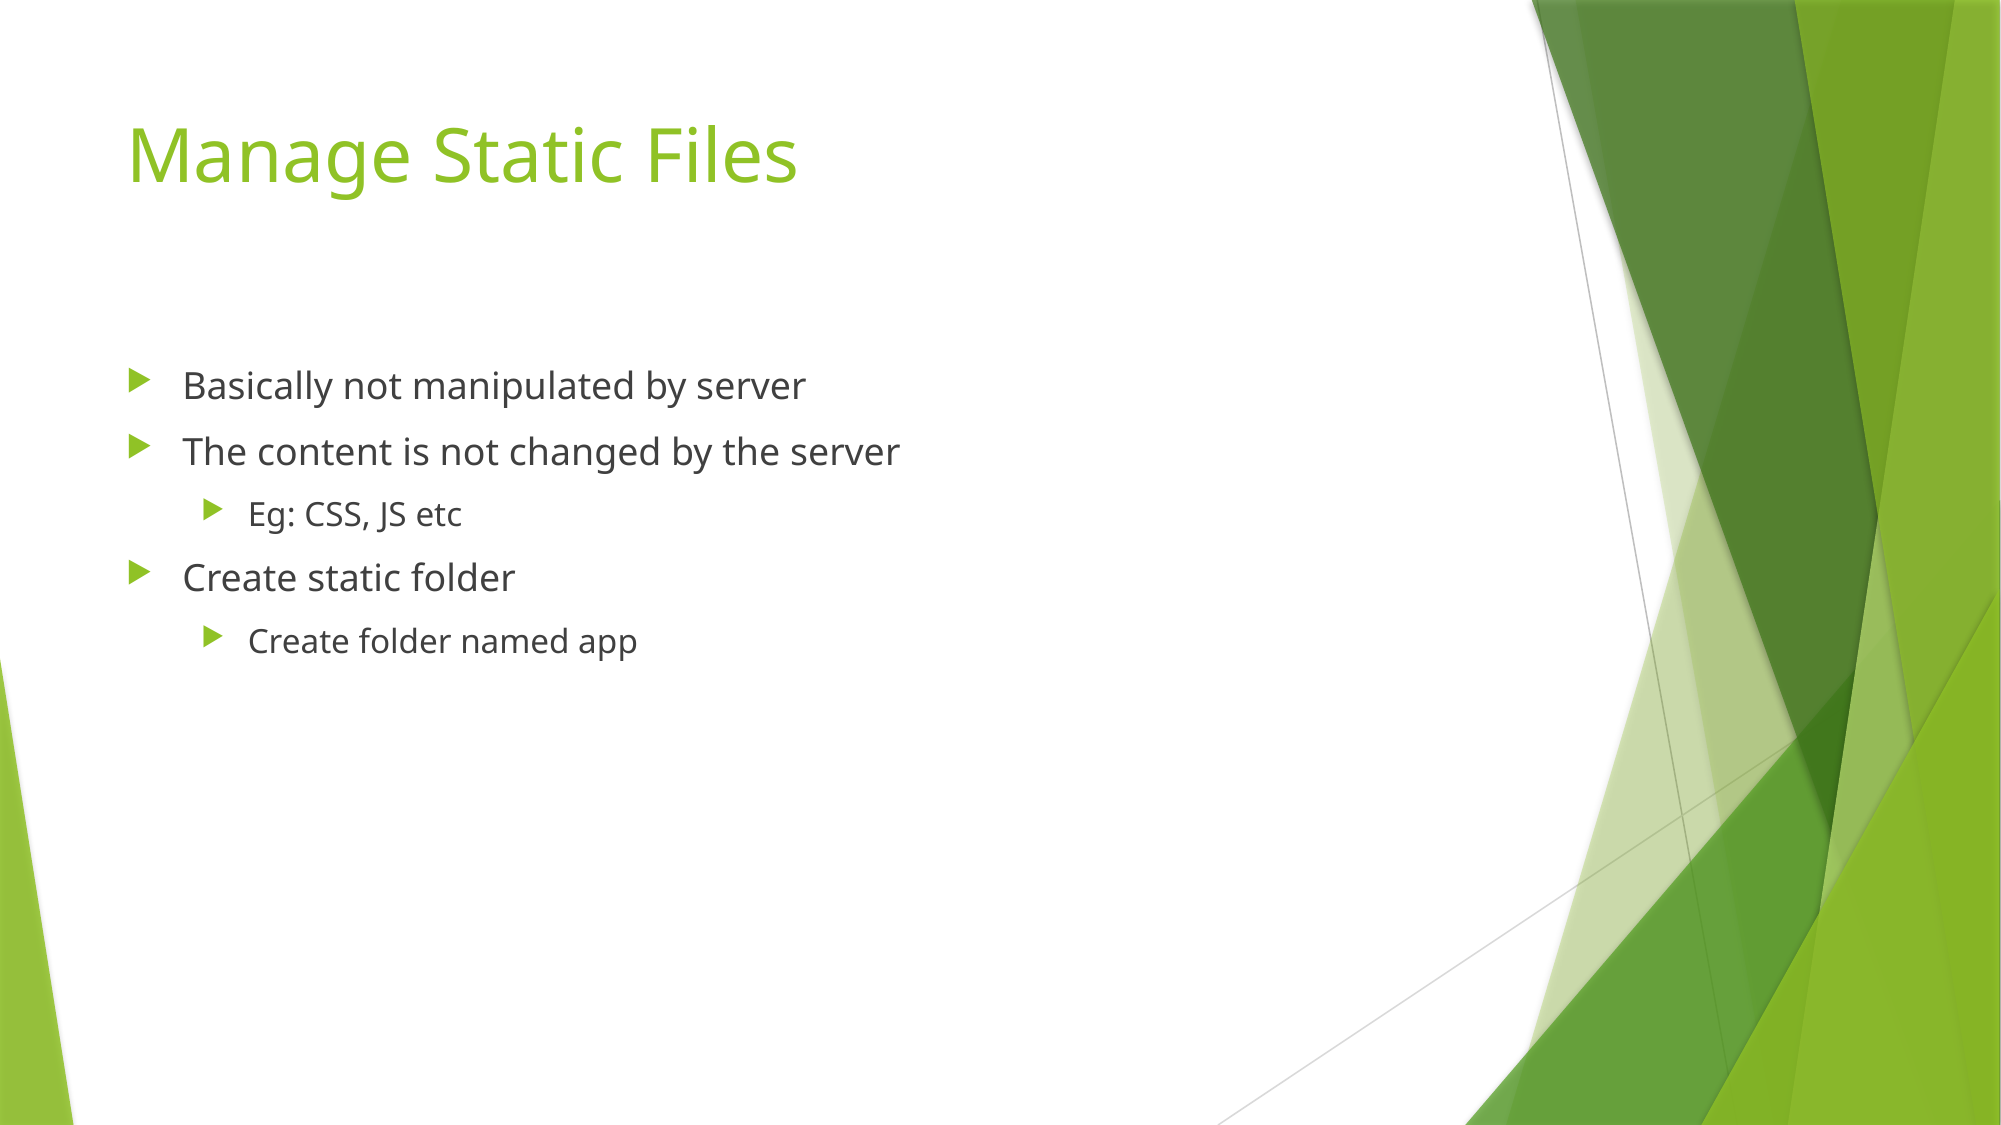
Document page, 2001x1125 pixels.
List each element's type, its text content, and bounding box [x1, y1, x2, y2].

list Basically not manipulated by server The content is not changed by the server Eg: CSS, JS etc Create static folder Create folder named app [111, 354, 1522, 992]
title Manage Static Files [111, 99, 1522, 317]
